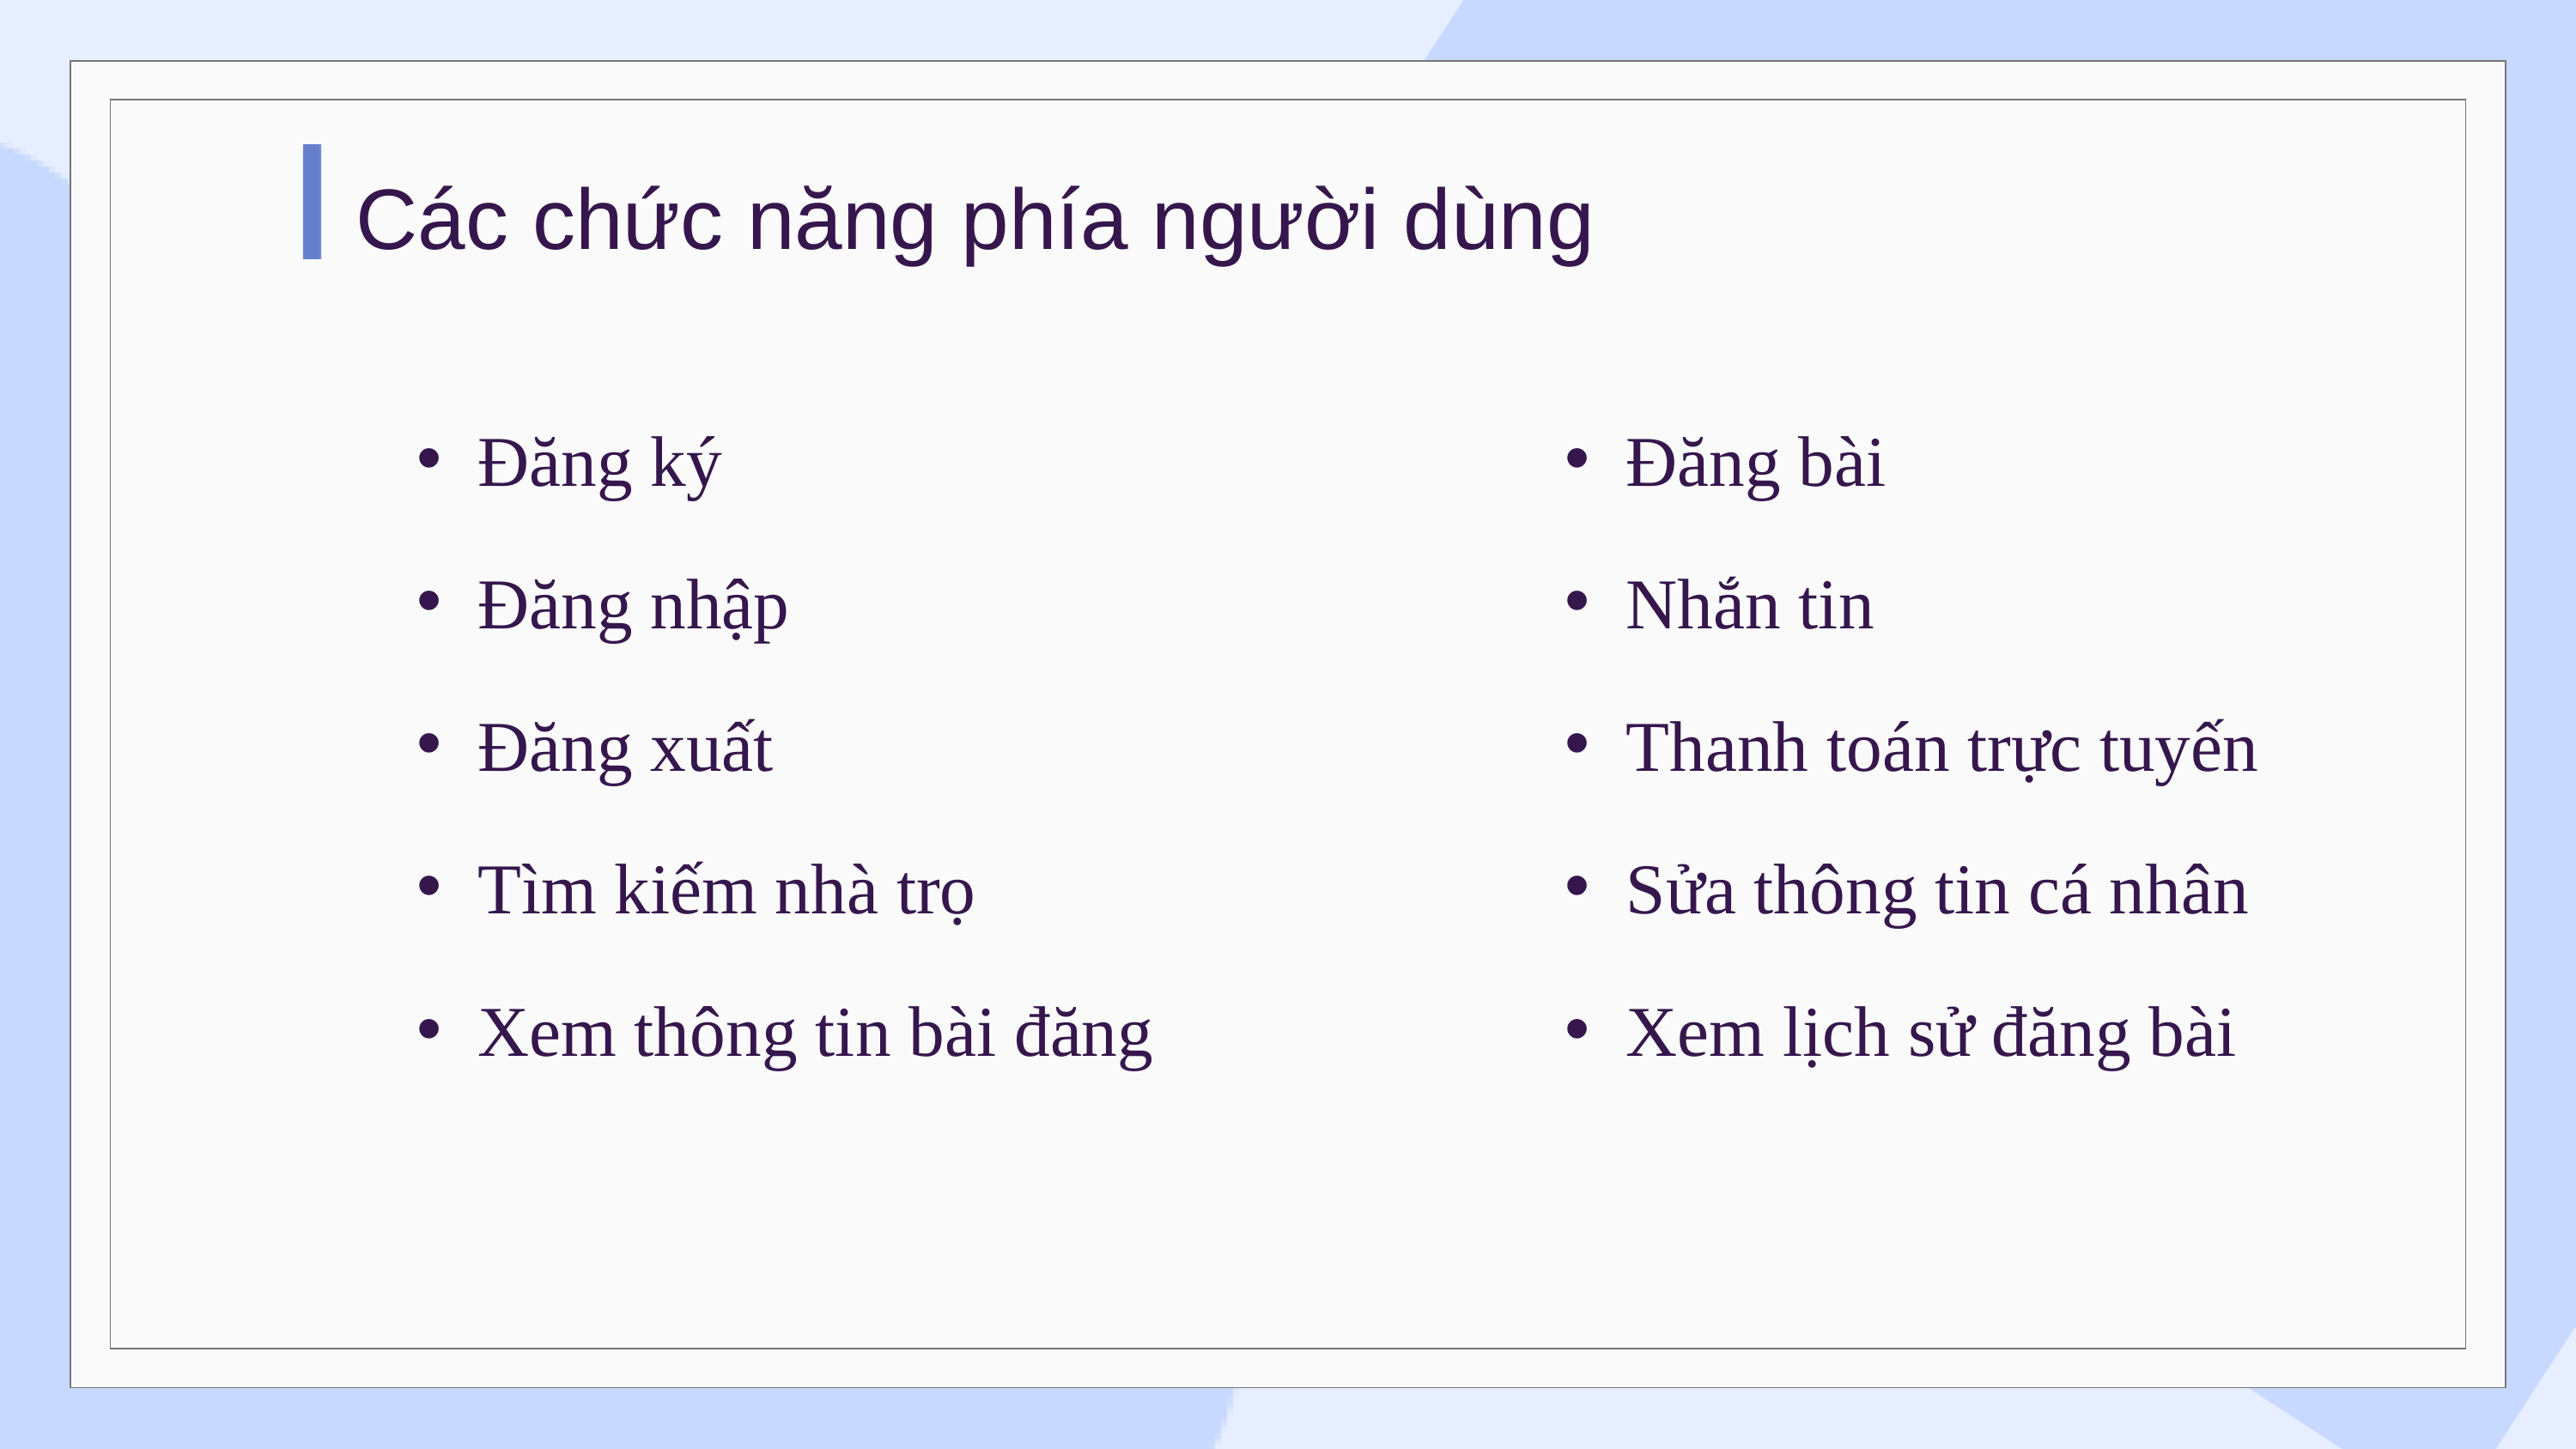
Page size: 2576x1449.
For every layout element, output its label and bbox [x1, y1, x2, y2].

text_box [70, 60, 2506, 1388]
text_box [1425, 0, 2576, 1449]
text_box [0, 76, 1246, 1449]
